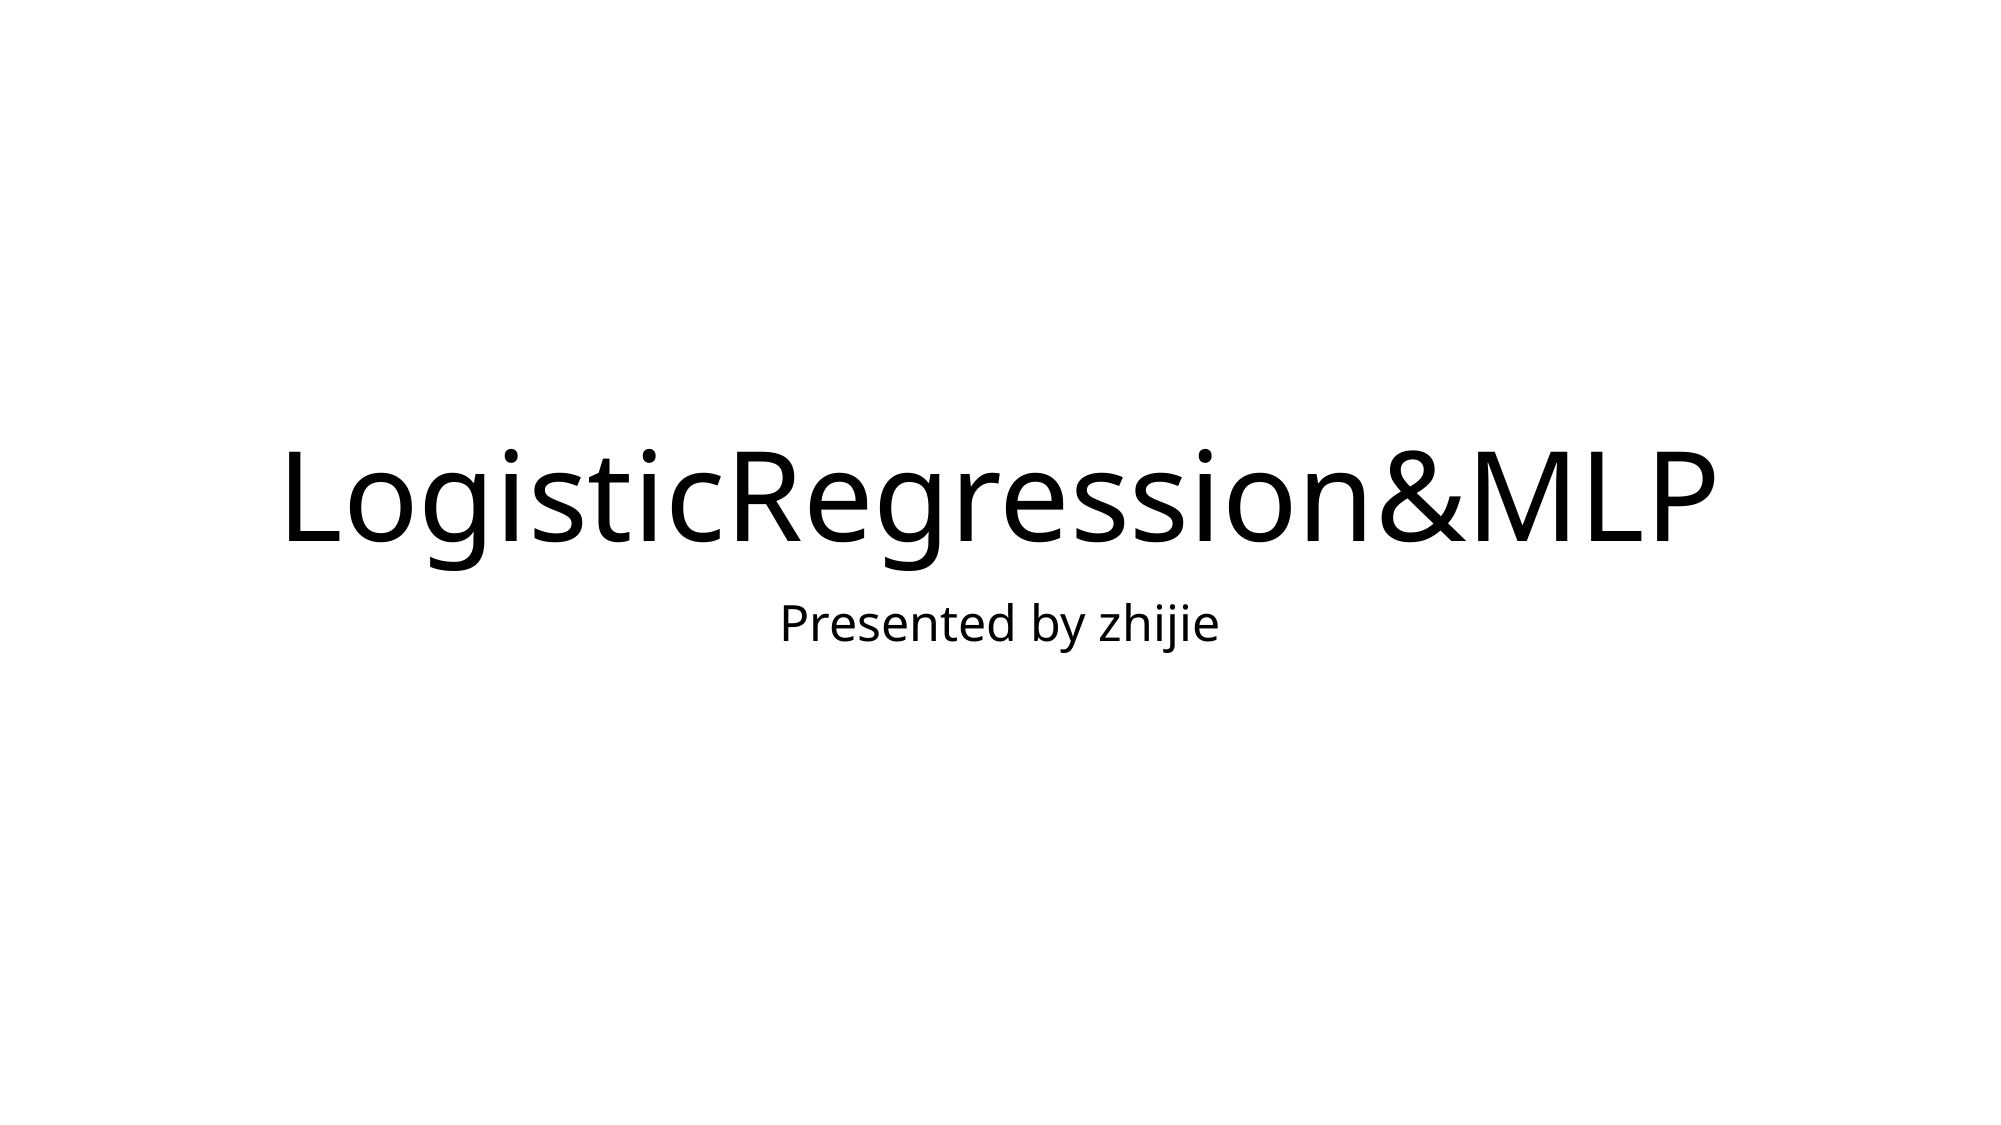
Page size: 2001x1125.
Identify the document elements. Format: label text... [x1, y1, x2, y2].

subtitle Presented by zhijie [249, 590, 1750, 863]
title LogisticRegression&MLP [249, 184, 1750, 576]
